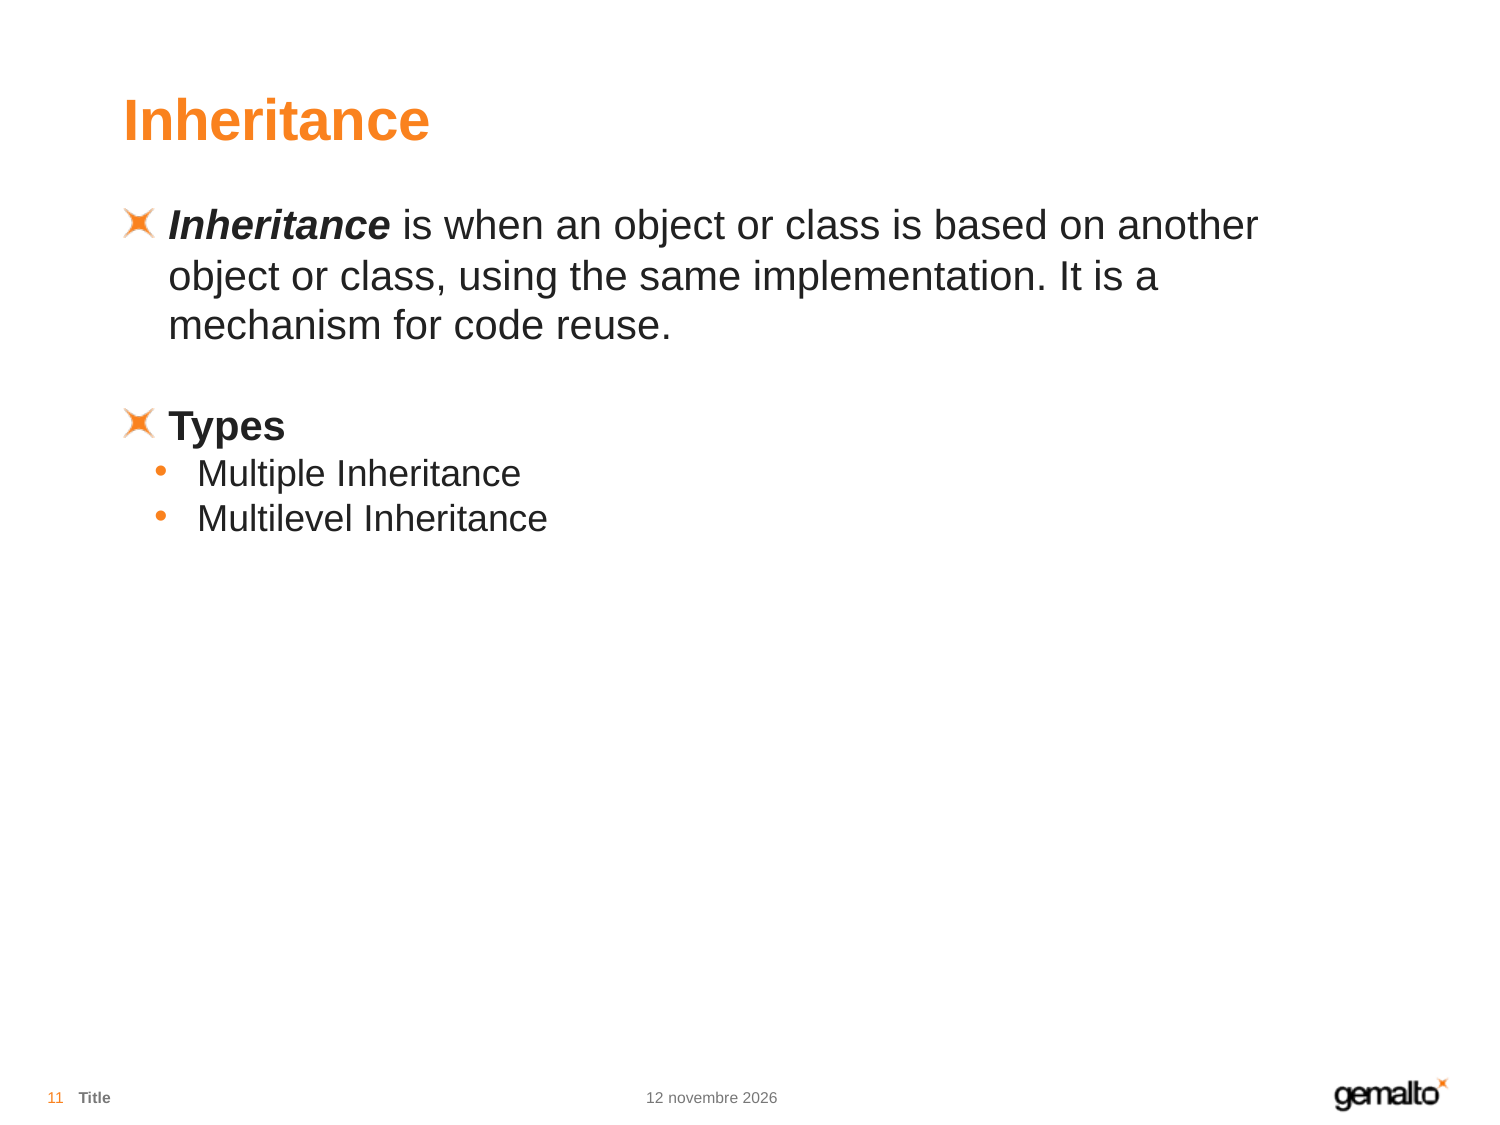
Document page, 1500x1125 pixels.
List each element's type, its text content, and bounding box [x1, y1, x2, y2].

list Inheritance is when an object or class is based on another object or class, using the same implementation. It is a mechanism for code reuse. Types Multiple Inheritance Multilevel Inheritance [123, 198, 1377, 963]
title Inheritance [123, 72, 1367, 152]
picture [123, 408, 155, 438]
footer Title [89, 1082, 640, 1113]
picture [1329, 1074, 1453, 1121]
picture [123, 208, 155, 238]
slide_number 11 [47, 1082, 89, 1113]
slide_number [640, 1082, 991, 1113]
